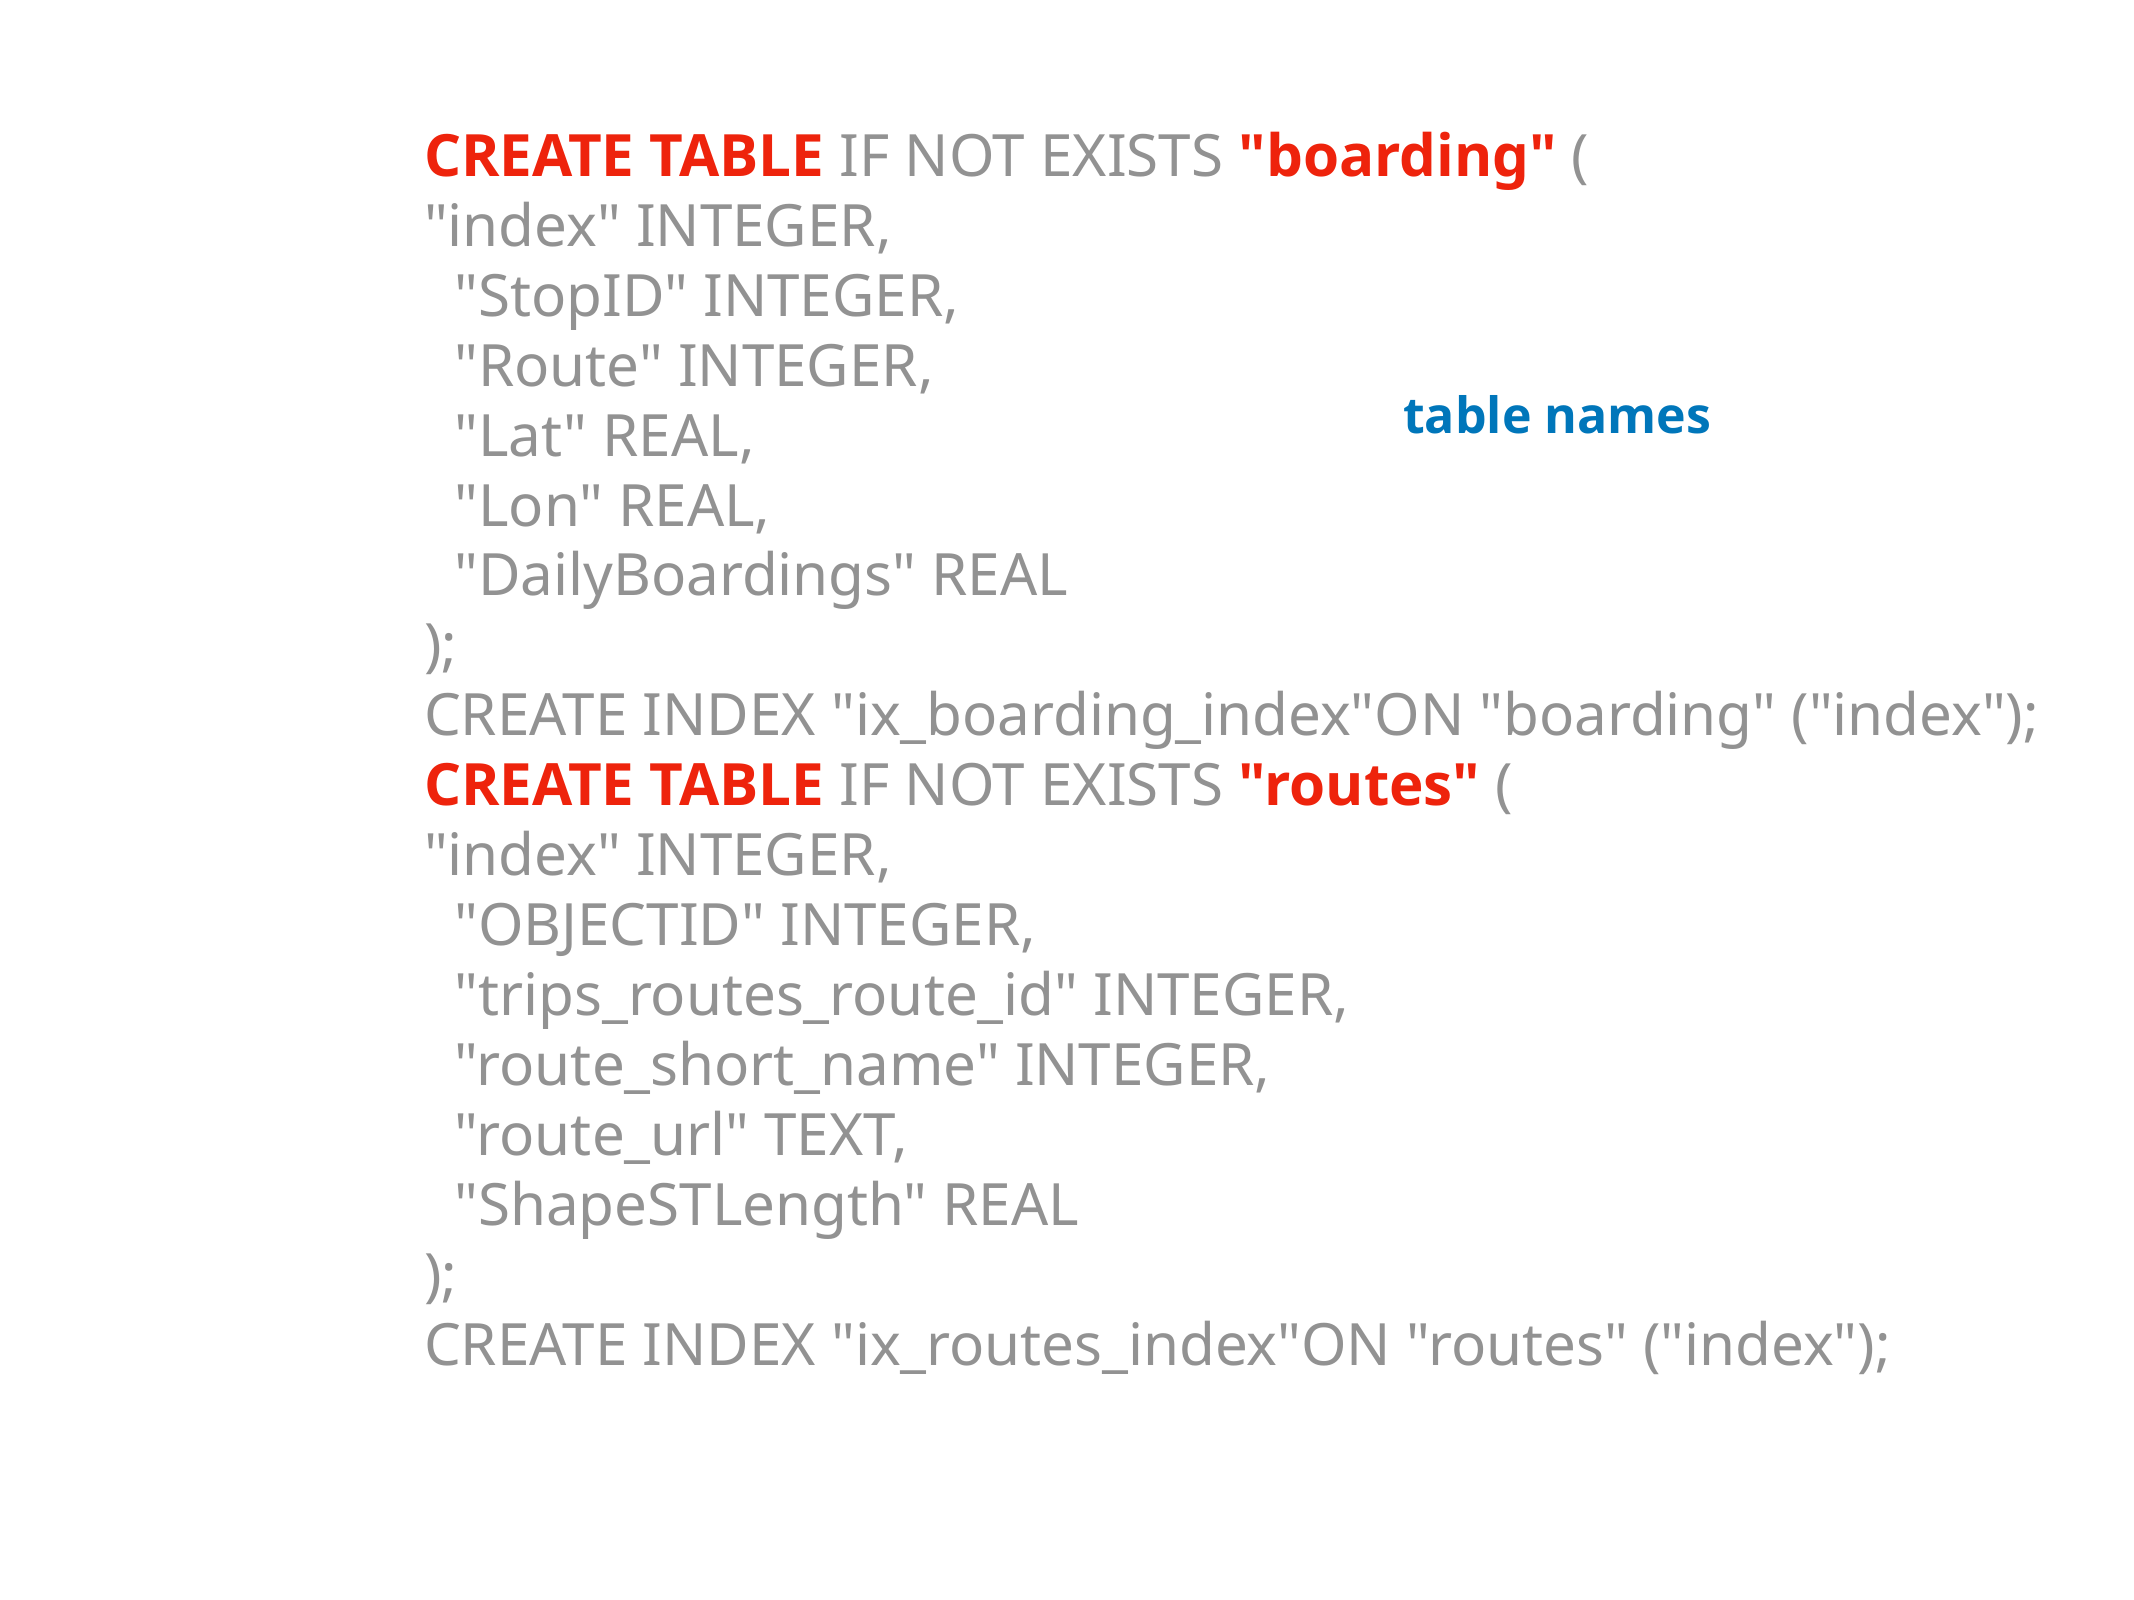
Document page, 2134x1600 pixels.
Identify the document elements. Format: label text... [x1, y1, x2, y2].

text_box table names [1394, 375, 1720, 452]
text_box CREATE TABLE IF NOT EXISTS "boarding" ( "index" INTEGER, "StopID" INTEGER, "Route" INTEGER, "Lat" REAL, "Lon" REAL, "DailyBoardings" REAL ); CREATE INDEX "ix_boarding_index"ON "boarding" ("index"); CREATE TABLE IF NOT EXISTS "routes" ( "index" INTEGER, "OBJECTID" INTEGER, "trips_routes_route_id" INTEGER, "route_short_name" INTEGER, "route_url" TEXT, "ShapeSTLength" REAL ); CREATE INDEX "ix_routes_index"ON "routes" ("index"); [415, 109, 2048, 1386]
